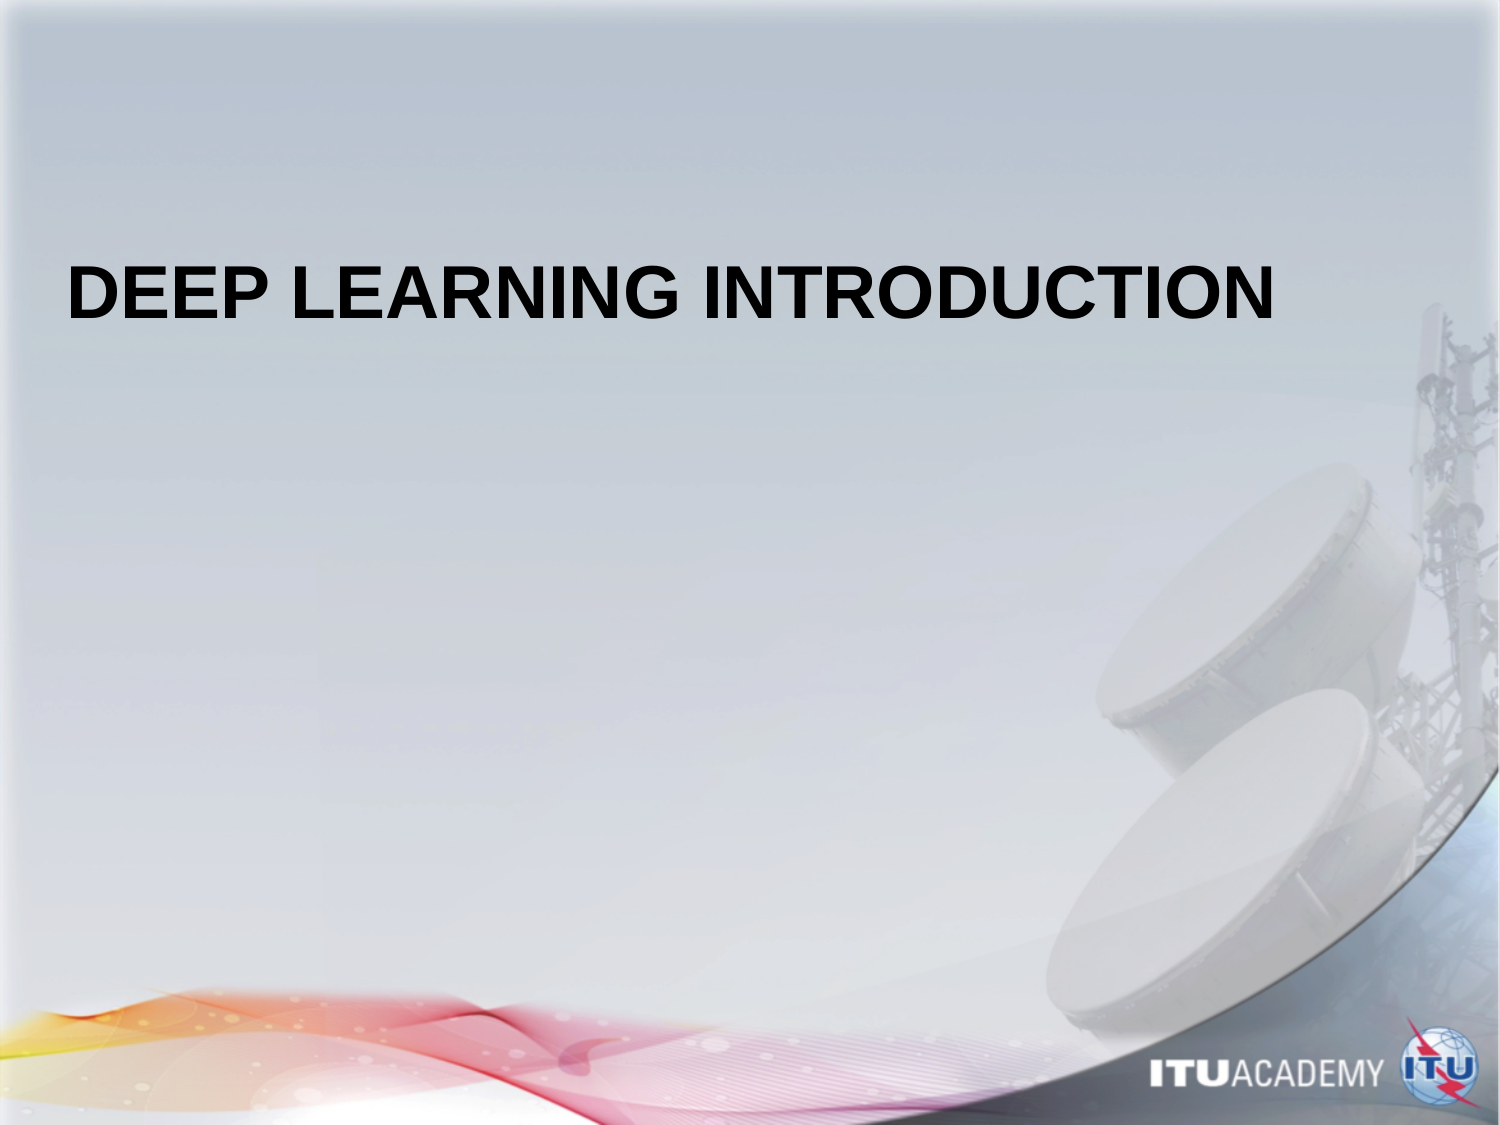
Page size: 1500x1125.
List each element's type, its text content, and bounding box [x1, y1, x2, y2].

title DEEP LEARNING INTRODUCTION [58, 235, 1410, 374]
picture [0, 0, 1500, 1125]
